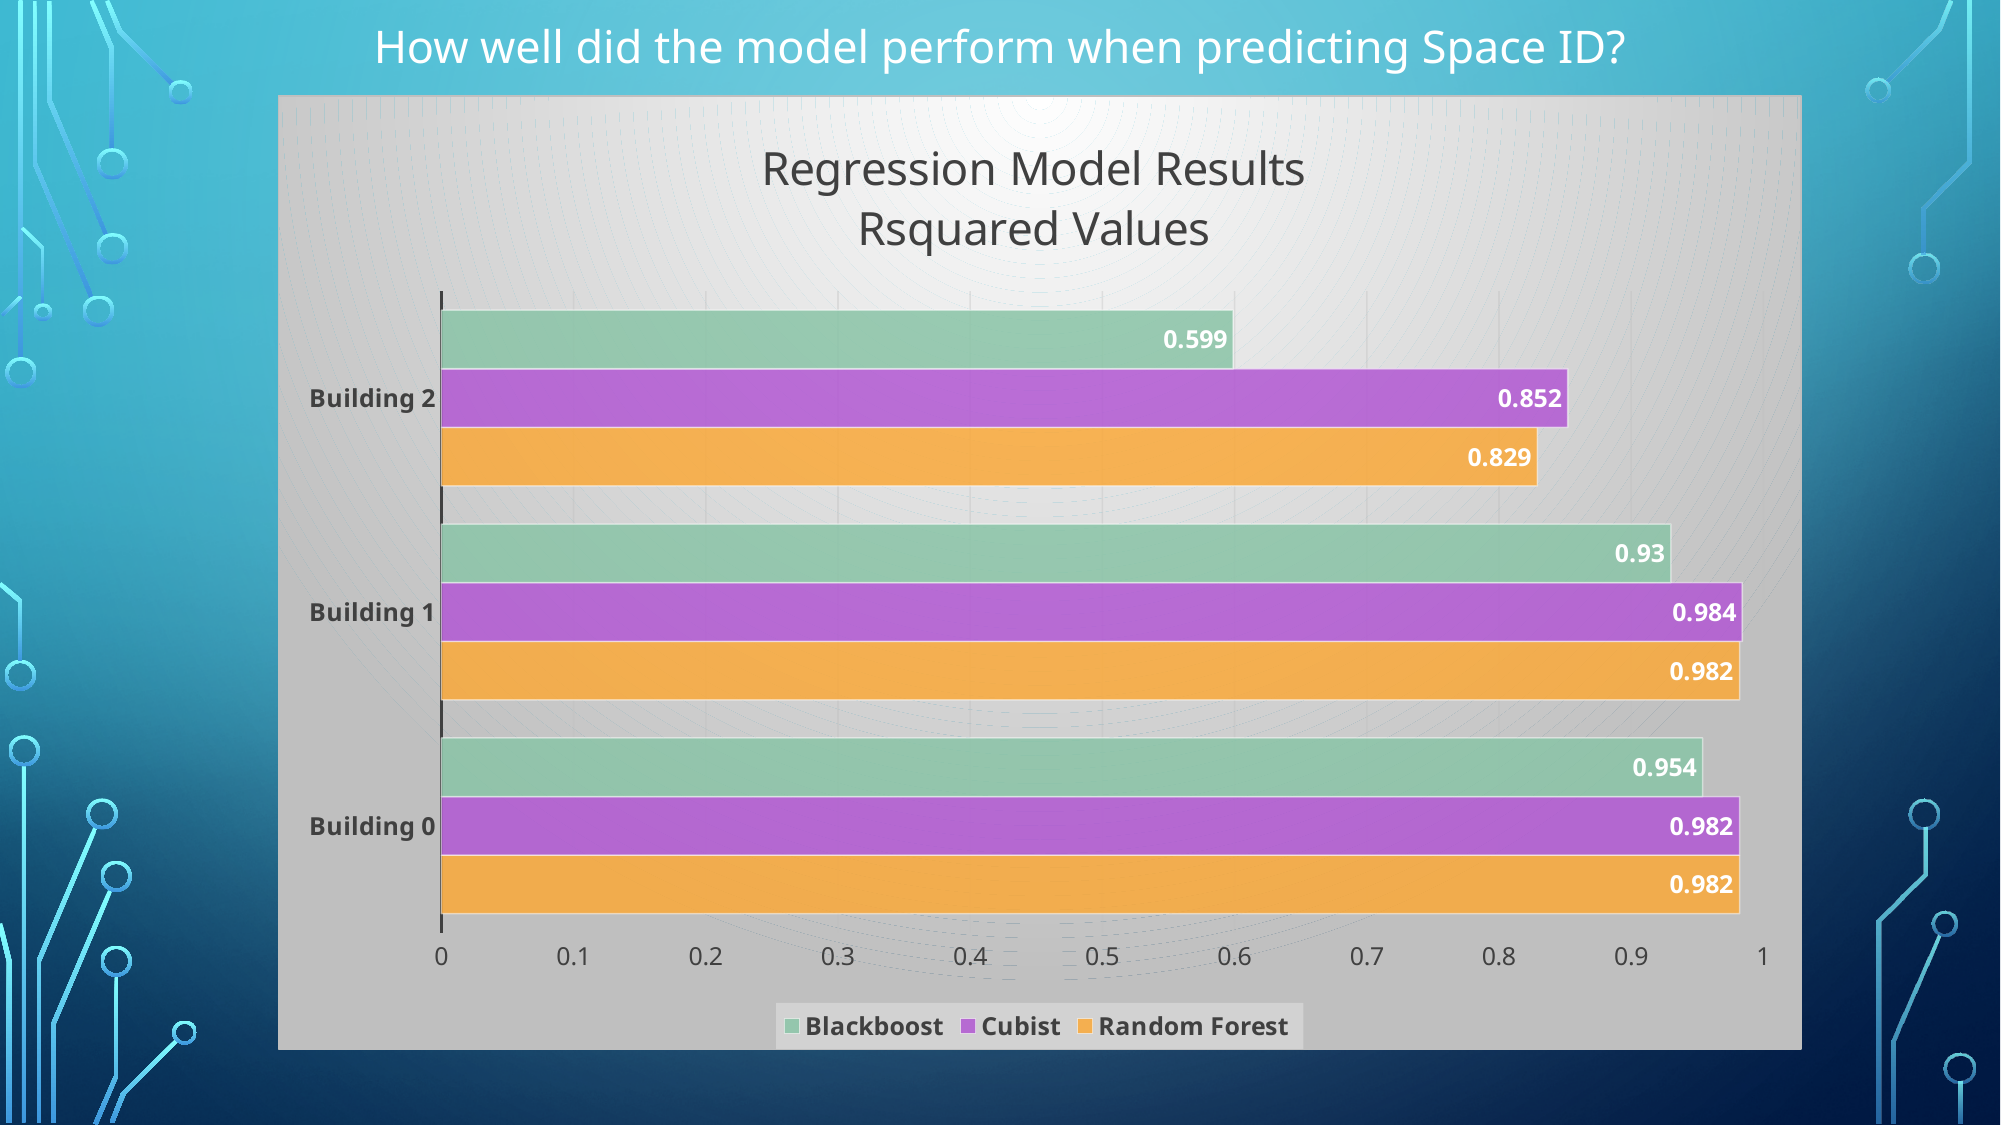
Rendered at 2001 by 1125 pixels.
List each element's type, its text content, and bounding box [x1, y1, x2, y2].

chart [277, 94, 1802, 1051]
list How well did the model perform when predicting Space ID? [358, 0, 1721, 94]
